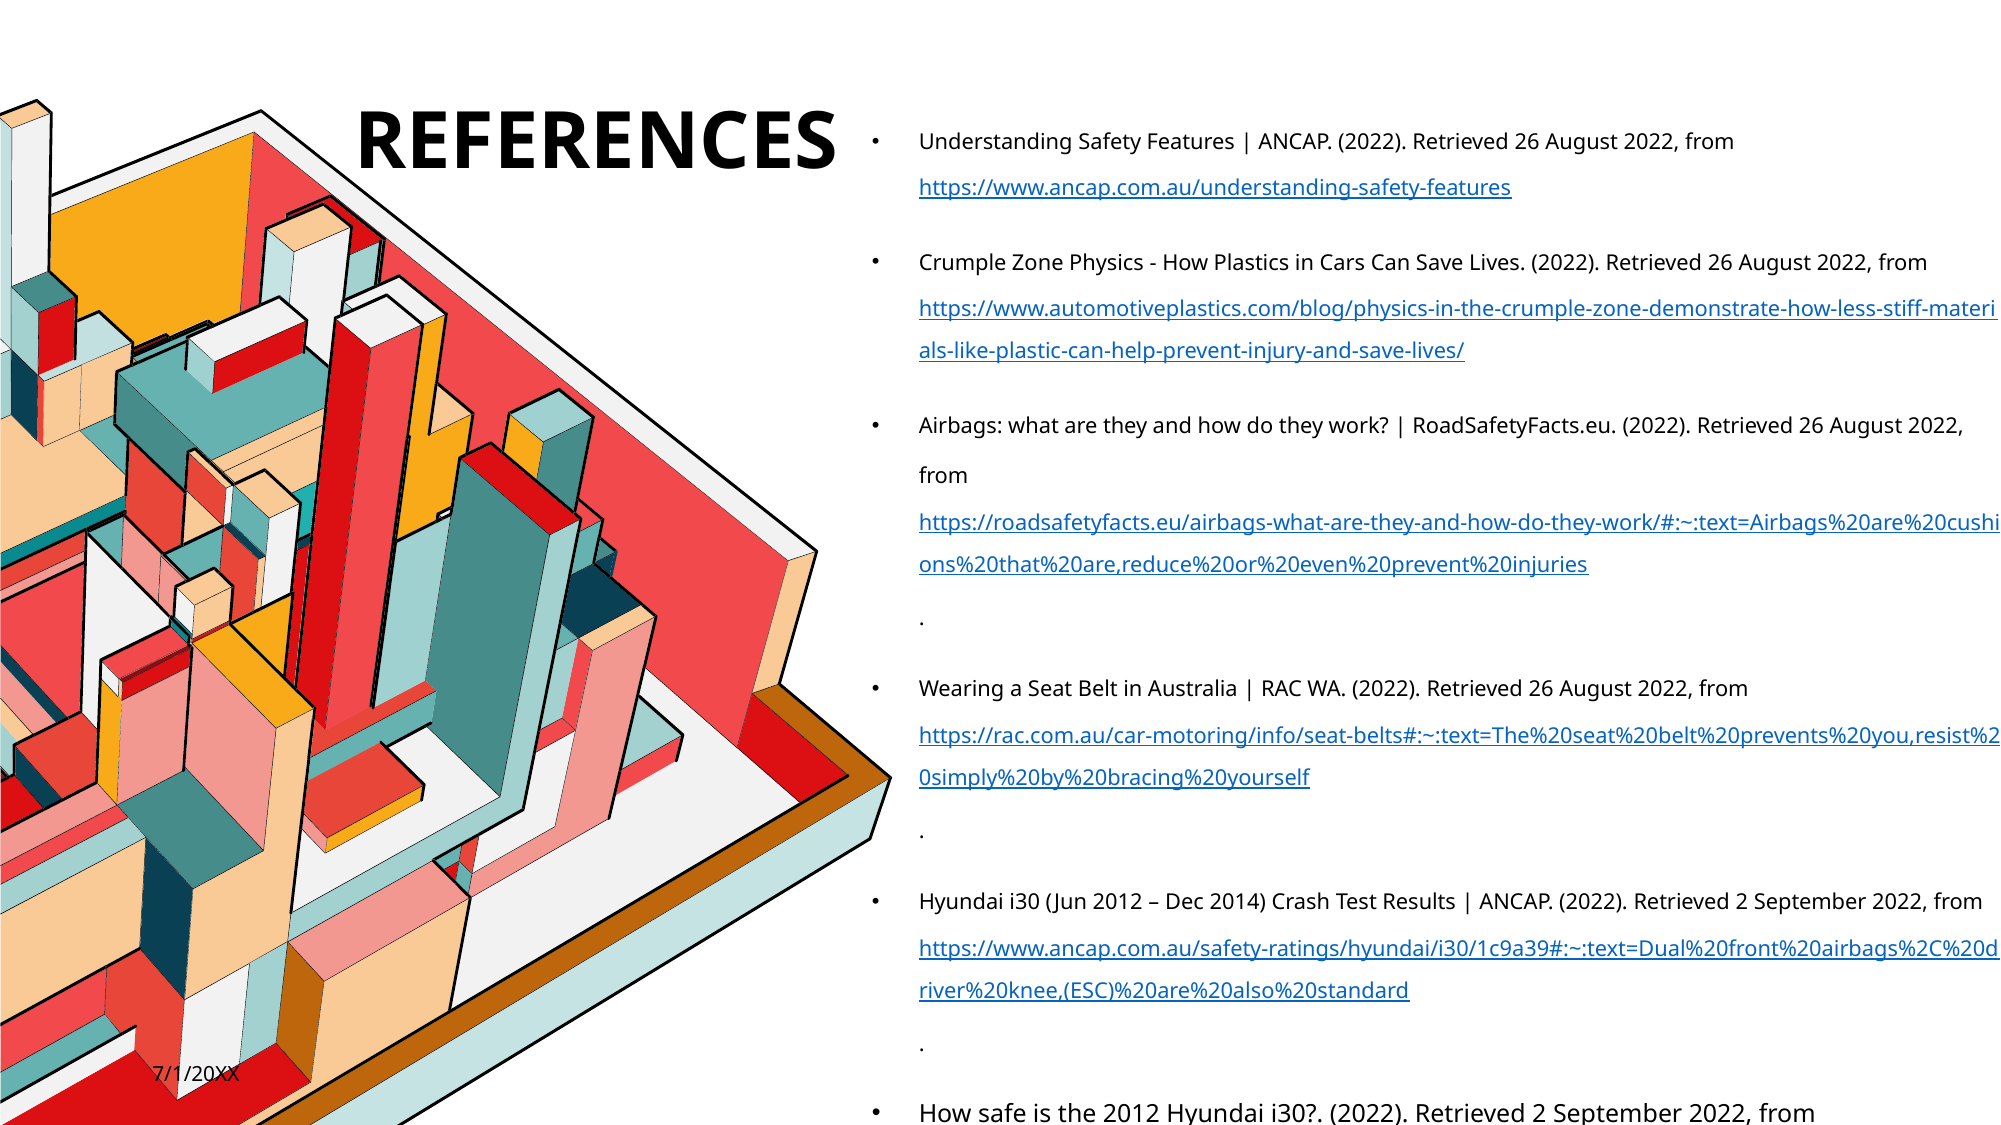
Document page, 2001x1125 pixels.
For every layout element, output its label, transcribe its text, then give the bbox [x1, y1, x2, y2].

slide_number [137, 1042, 588, 1103]
title references [339, 34, 906, 252]
list Understanding Safety Features | ANCAP. (2022). Retrieved 26 August 2022, from https://www.ancap.com.au/understanding-safety-features Crumple Zone Physics - How Plastics in Cars Can Save Lives. (2022). Retrieved 26 August 2022, from https://www.automotiveplastics.com/blog/physics-in-the-crumple-zone-demonstrate-how-less-stiff-materials-like-plastic-can-help-prevent-injury-and-save-lives/ Airbags: what are they and how do they work? | RoadSafetyFacts.eu. (2022). Retrieved 26 August 2022, from https://roadsafetyfacts.eu/airbags-what-are-they-and-how-do-they-work/#:~:text=Airbags%20are%20cushions%20that%20are,reduce%20or%20even%20prevent%20injuries. Wearing a Seat Belt in Australia | RAC WA. (2022). Retrieved 26 August 2022, from https://rac.com.au/car-motoring/info/seat-belts#:~:text=The%20seat%20belt%20prevents%20you,resist%20simply%20by%20bracing%20yourself. Hyundai i30 (Jun 2012 – Dec 2014) Crash Test Results | ANCAP. (2022). Retrieved 2 September 2022, from https://www.ancap.com.au/safety-ratings/hyundai/i30/1c9a39#:~:text=Dual%20front%20airbags%2C%20driver%20knee,(ESC)%20are%20also%20standard. How safe is the 2012 Hyundai i30?. (2022). Retrieved 2 September 2022, from https://howsafeisyourcar.com.au/hyundai/i30/2012 [856, 96, 2000, 1124]
